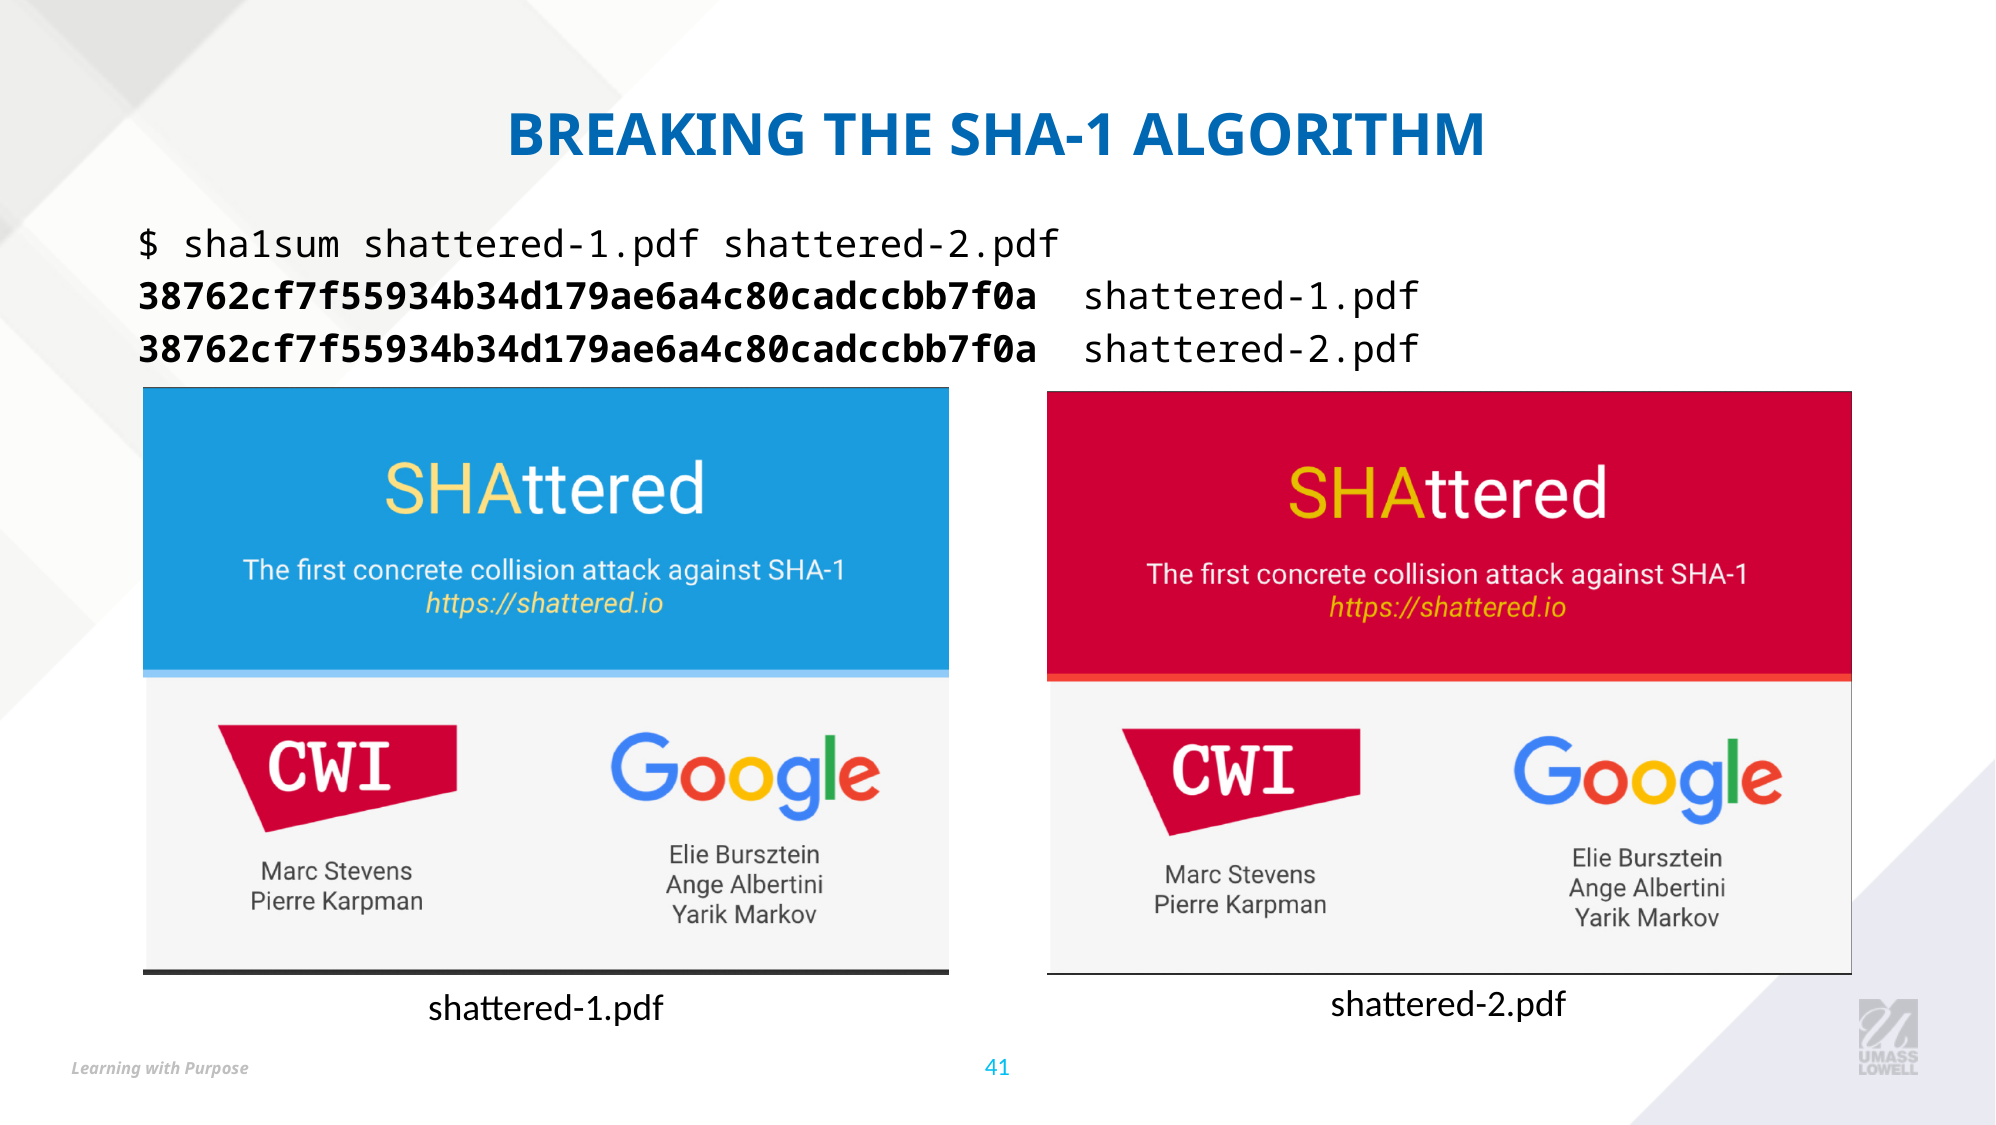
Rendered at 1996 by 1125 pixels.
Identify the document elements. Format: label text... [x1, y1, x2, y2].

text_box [142, 387, 1853, 1036]
list $ sha1sum shattered-1.pdf shattered-2.pdf 38762cf7f55934b34d179ae6a4c80cadccbb7f0a shattered-1.pdf 38762cf7f55934b34d179ae6a4c80cadccbb7f0a shattered-2.pdf [122, 212, 1873, 913]
title BREAKING THE SHA-1 ALGORITHM [122, 37, 1873, 175]
slide_number ‹#› [964, 1047, 1031, 1103]
picture [0, 0, 1996, 1125]
